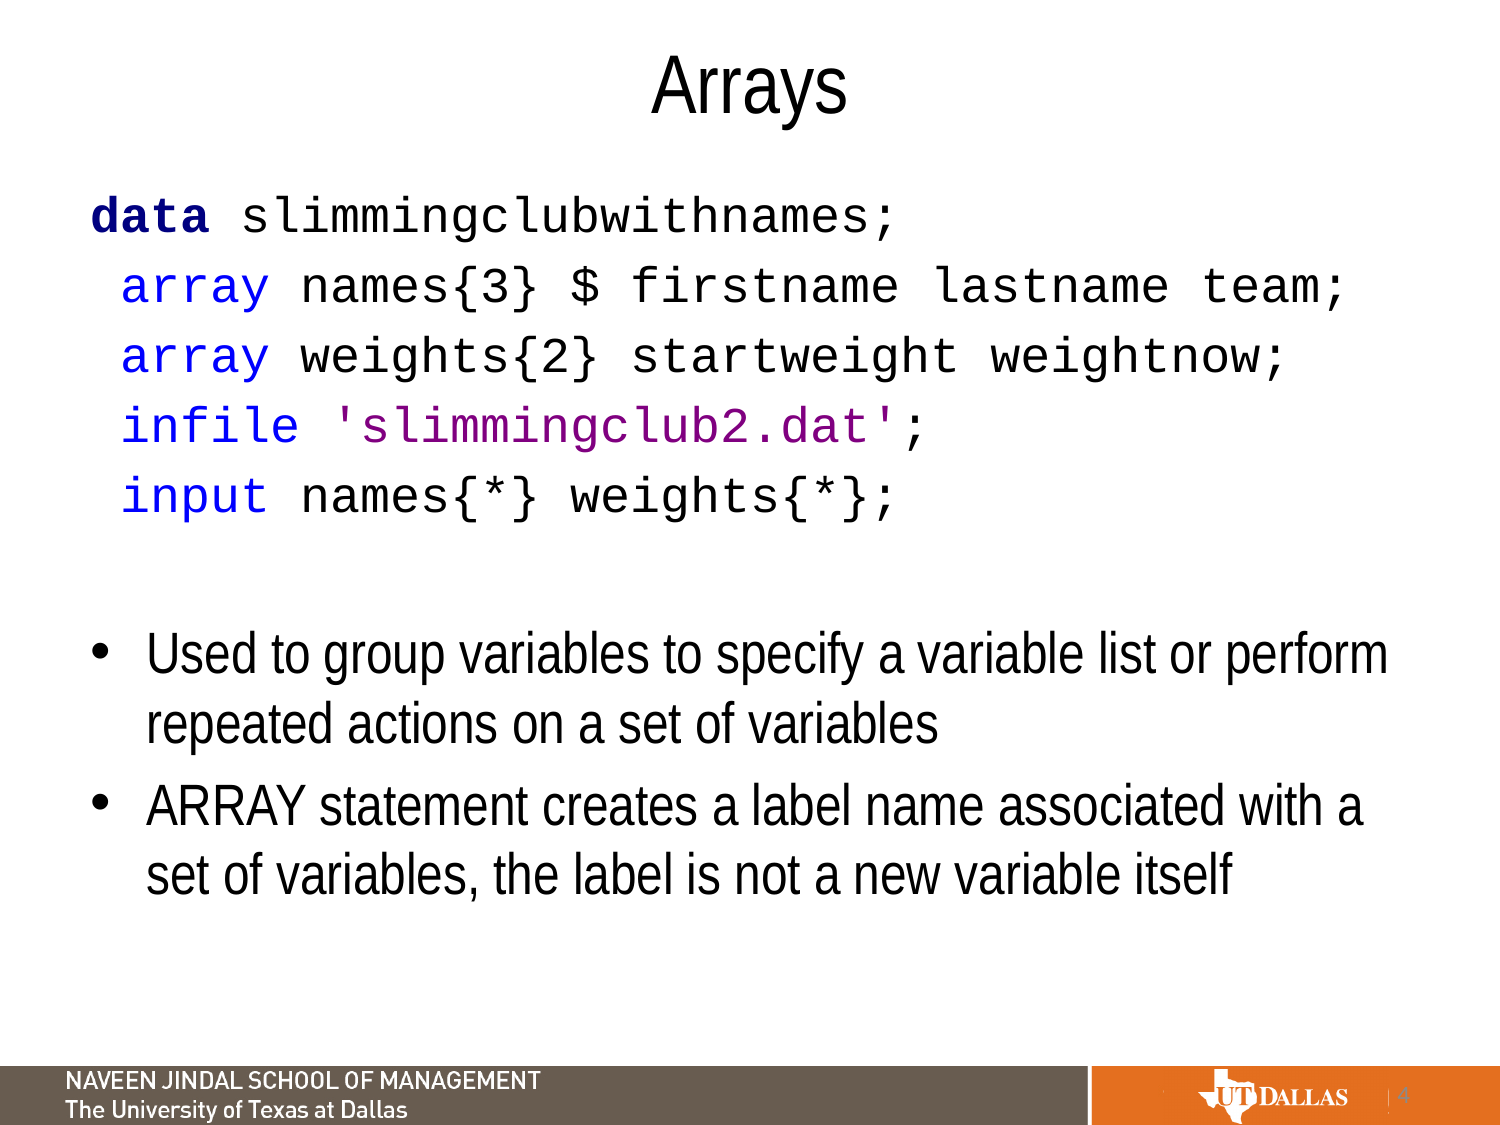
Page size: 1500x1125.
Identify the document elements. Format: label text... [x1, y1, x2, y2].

title Arrays [75, 0, 1425, 162]
slide_number 4 [1074, 1063, 1425, 1124]
list data slimmingclubwithnames; array names{3} $ firstname lastname team; array weights{2} startweight weightnow; infile 'slimmingclub2.dat'; input names{*} weights{*}; Used to group variables to specify a variable list or perform repeated actions on a set of variables ARRAY statement creates a label name associated with a set of variables, the label is not a new variable itself [75, 174, 1425, 964]
picture [0, 1066, 1500, 1125]
